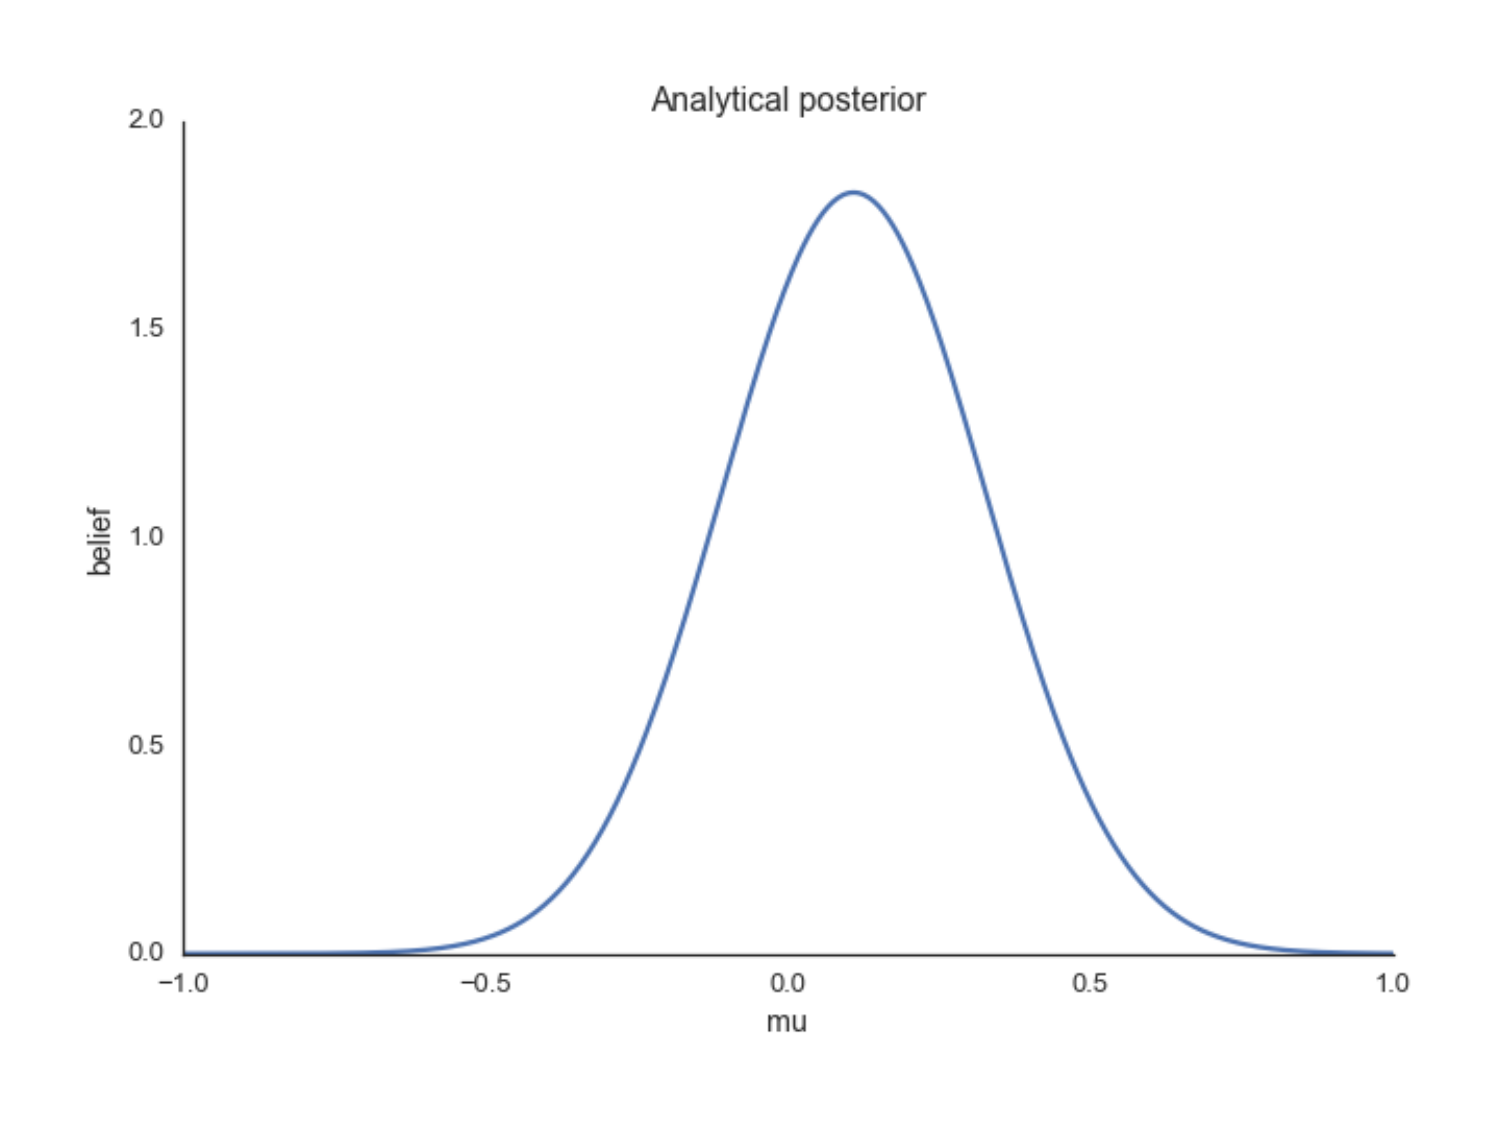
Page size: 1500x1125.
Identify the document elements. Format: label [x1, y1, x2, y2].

picture [74, 72, 1424, 1053]
